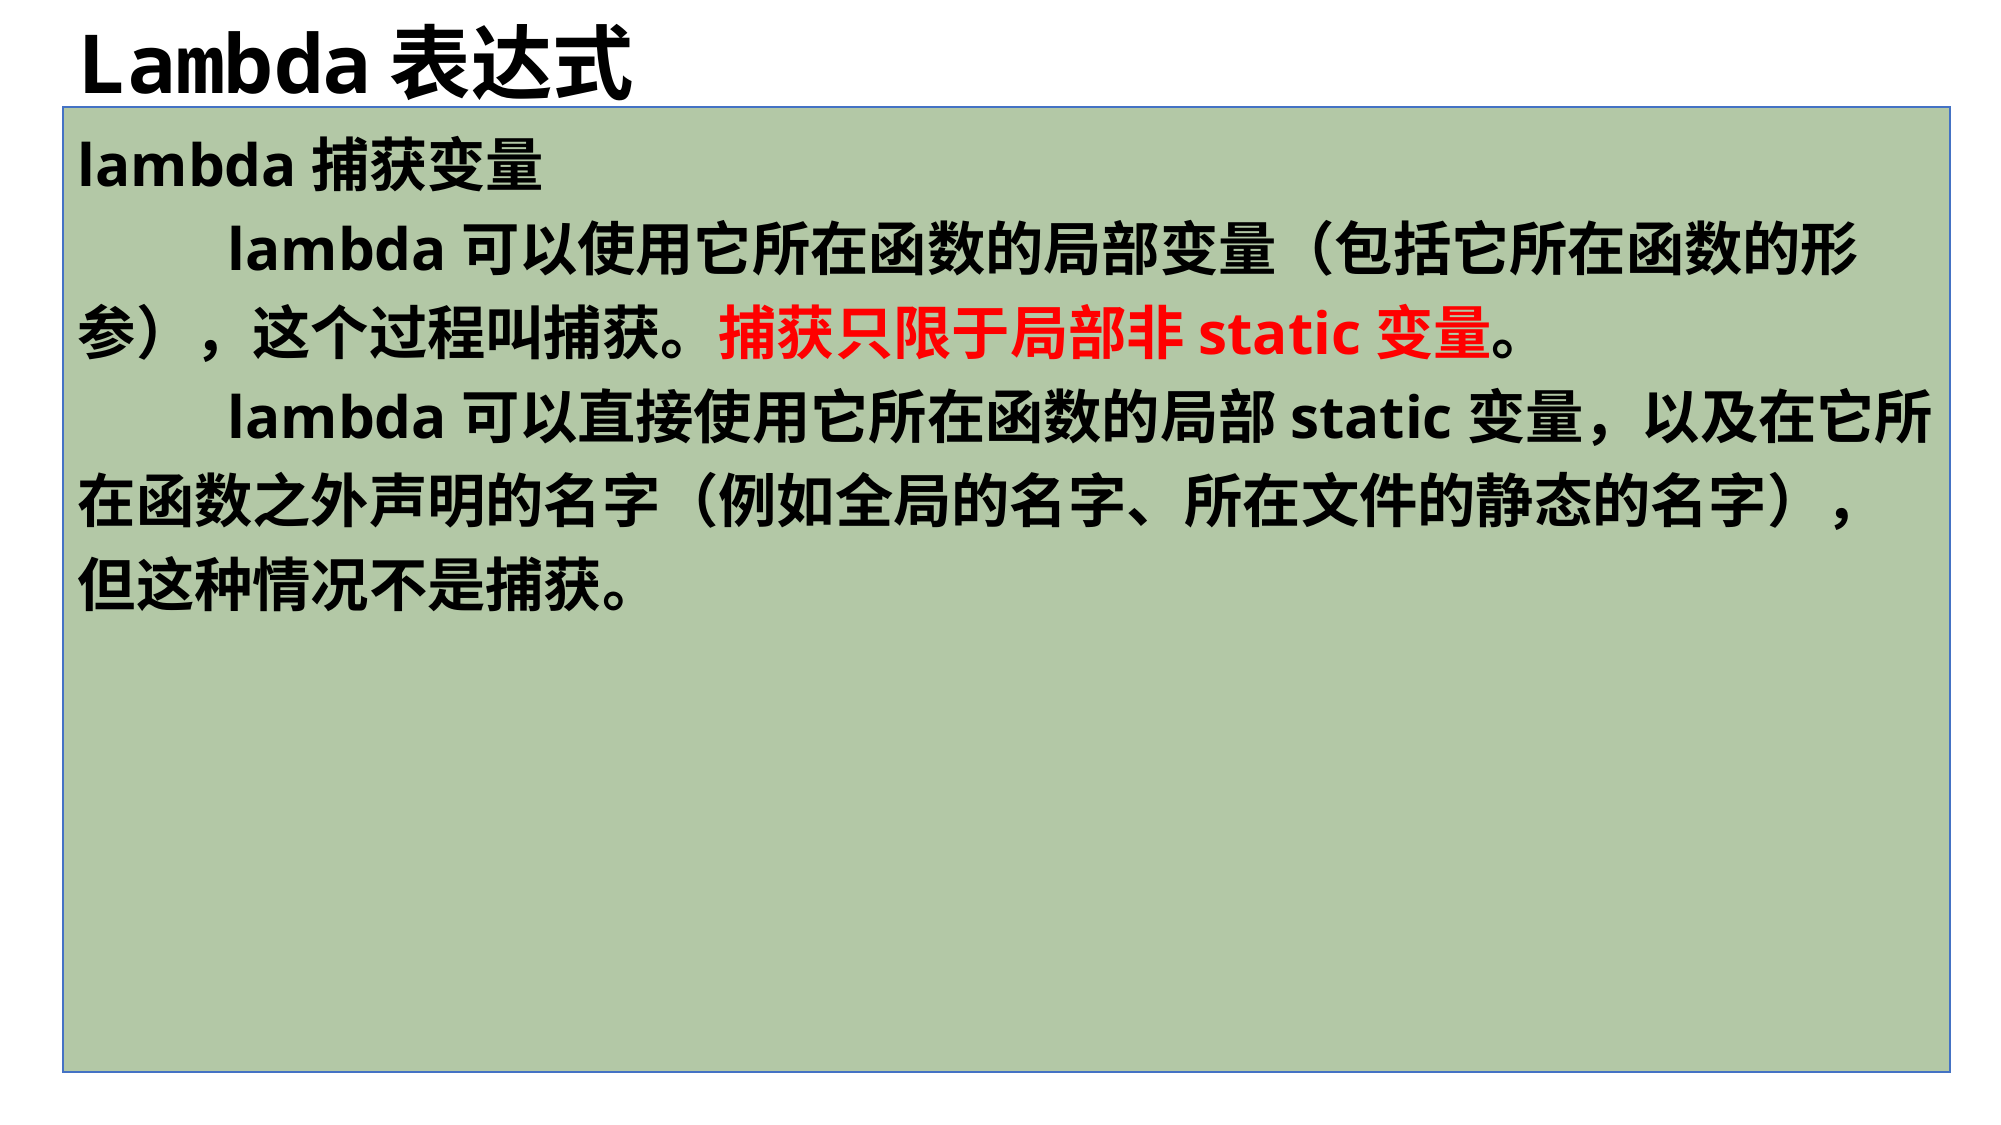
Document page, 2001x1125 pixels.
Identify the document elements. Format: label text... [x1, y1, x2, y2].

title Lambda表达式 [63, 15, 1789, 107]
text_box lambda捕获变量 lambda可以使用它所在函数的局部变量（包括它所在函数的形参），这个过程叫捕获。捕获只限于局部非static变量。 lambda可以直接使用它所在函数的局部static变量，以及在它所在函数之外声明的名字（例如全局的名字、所在文件的静态的名字），但这种情况不是捕获。 [63, 107, 1950, 1073]
